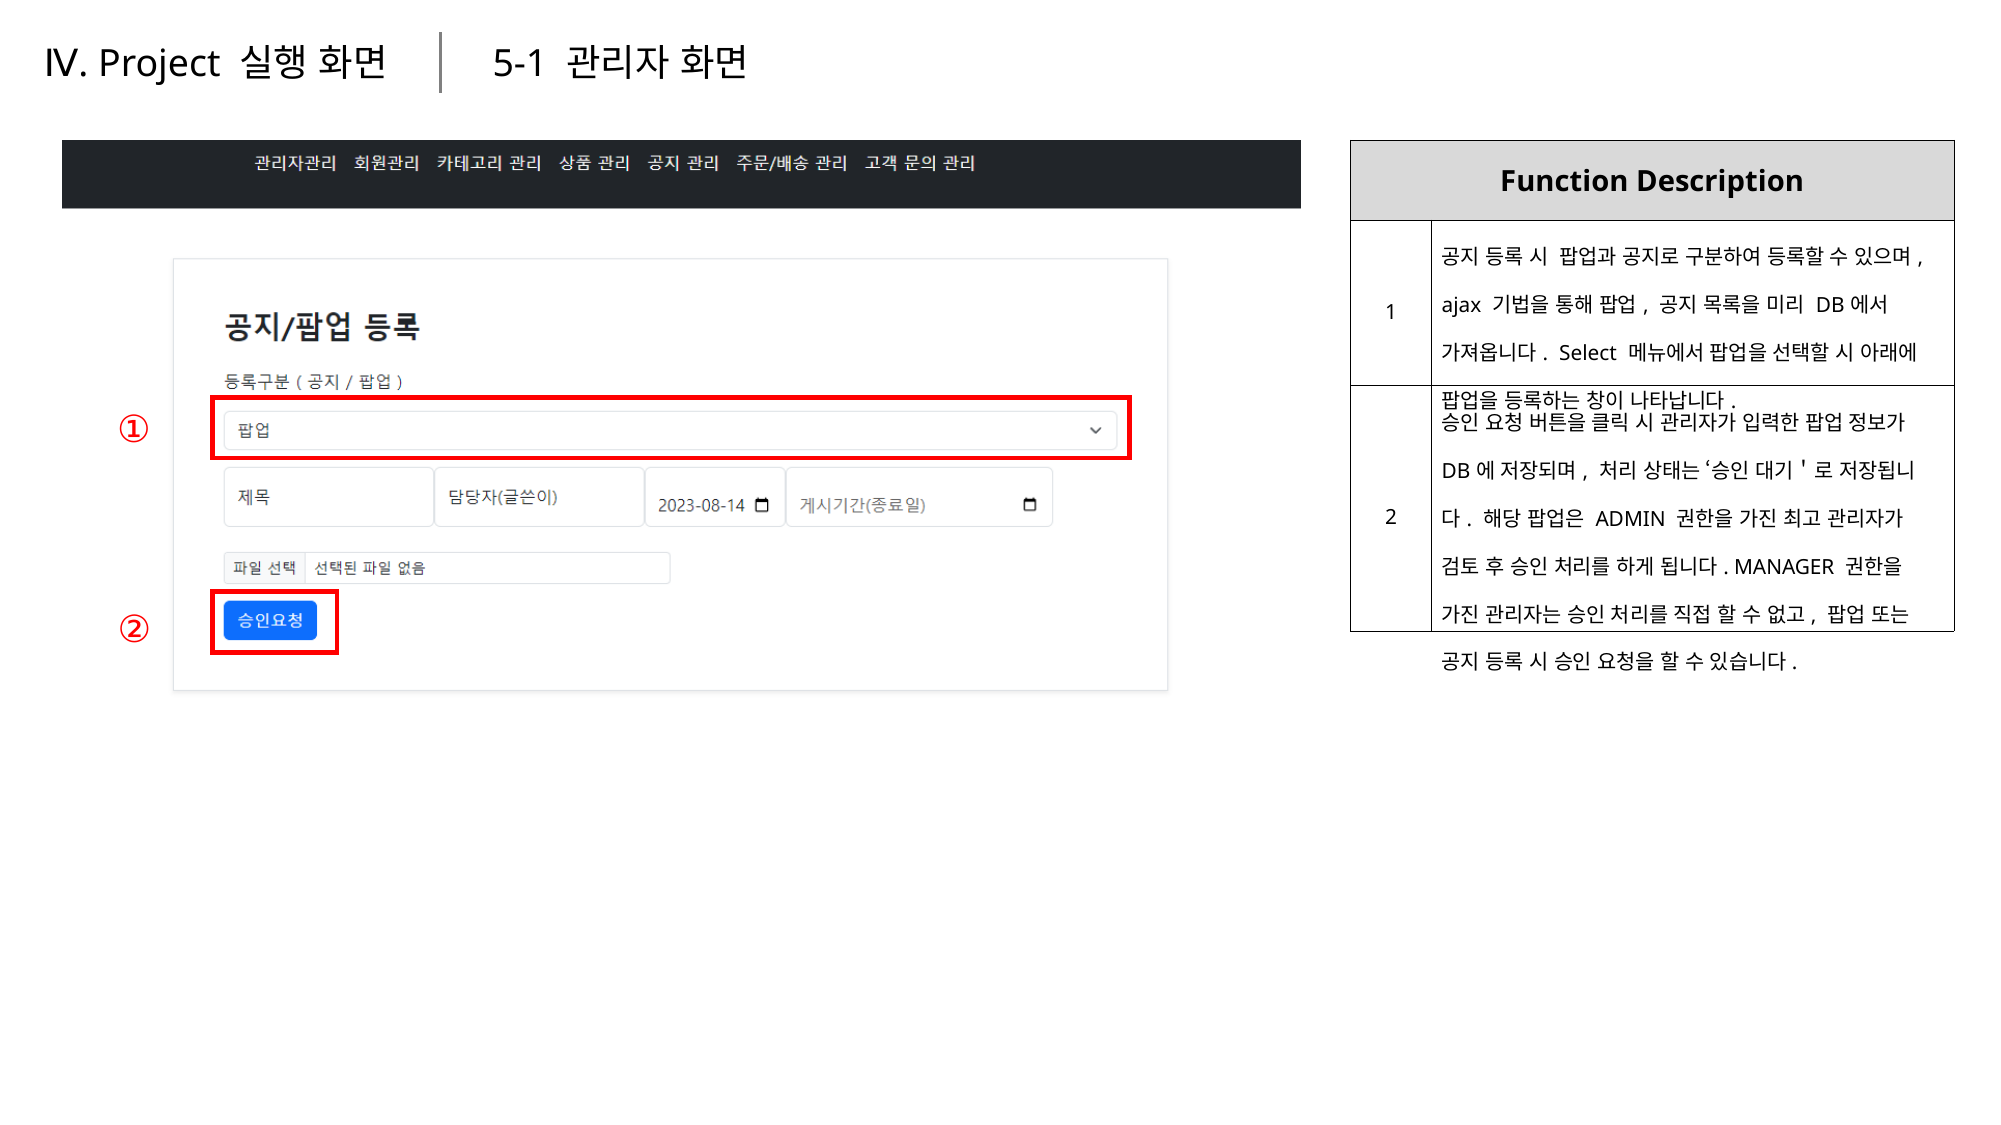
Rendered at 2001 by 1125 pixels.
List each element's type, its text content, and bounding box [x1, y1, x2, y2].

table_header Function Description [1351, 141, 1954, 220]
table_cell 1 [1351, 221, 1431, 385]
table_cell 공지 등록 시 팝업과 공지로 구분하여 등록할 수 있으며, ajax 기법을 통해 팝업, 공지 목록을 미리 DB에서 가져옵니다. Select 메뉴에서 팝업을 선택할 시 아래에 팝업을 등록하는 창이 나타납니다. [1432, 221, 1954, 385]
text_box 5-1 관리자 화면 [477, 32, 764, 92]
table_cell 승인 요청 버튼을 클릭 시 관리자가 입력한 팝업 정보가 DB에 저장되며, 처리 상태는 ‘승인 대기＇로 저장됩니다. 해당 팝업은 ADMIN 권한을 가진 최고 관리자가 검토 후 승인 처리를 하게 됩니다. MANAGER 권한을 가진 관리자는 승인 처리를 직접 할 수 없고, 팝업 또는 공지 등록 시 승인 요청을 할 수 있습니다. [1432, 386, 1954, 631]
table_cell 2 [1351, 386, 1431, 631]
picture [62, 140, 1301, 747]
text_box Ⅳ. Project 실행 화면 [28, 32, 438, 92]
